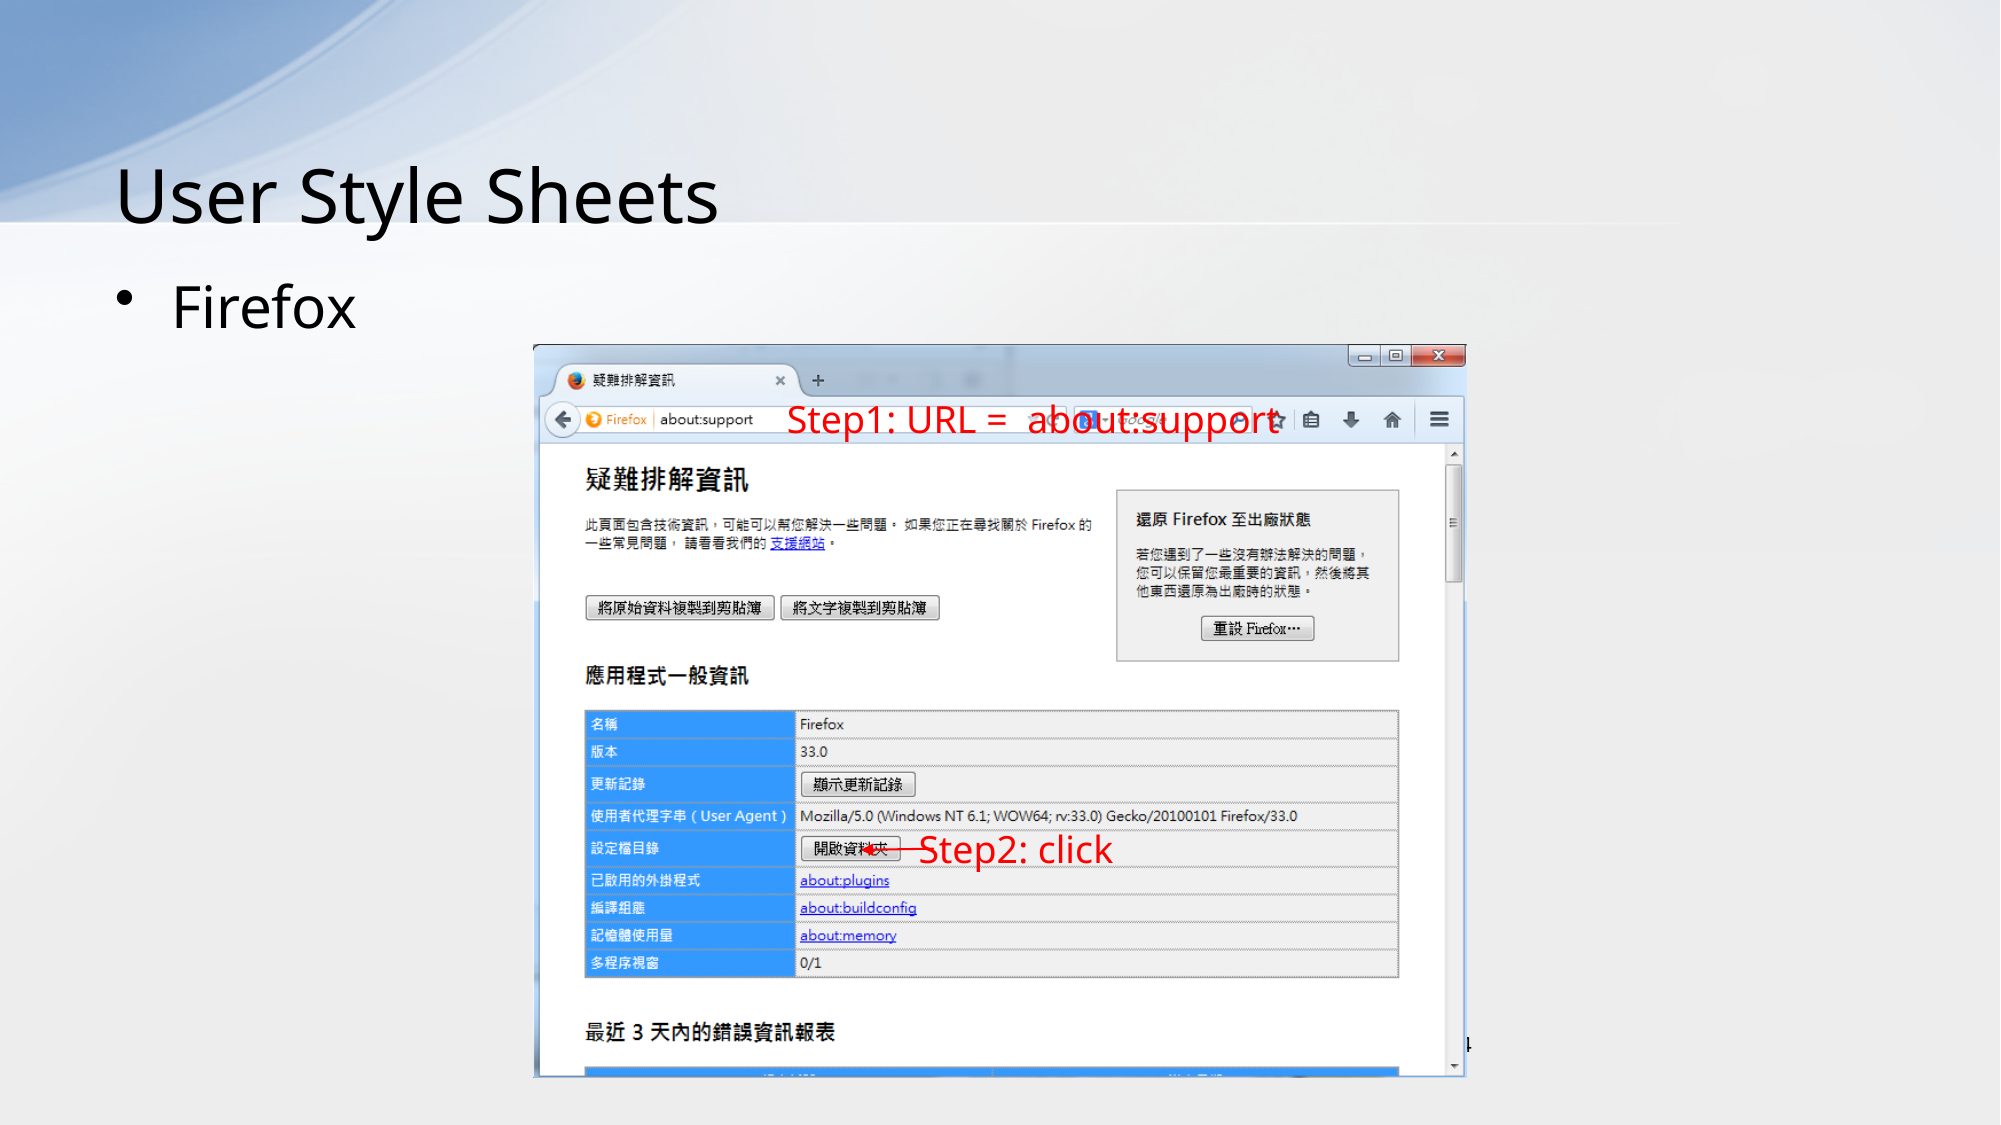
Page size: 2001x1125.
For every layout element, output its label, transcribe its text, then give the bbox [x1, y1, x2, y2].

list Firefox [99, 262, 1900, 1005]
title User Style Sheets [99, 58, 1900, 247]
picture [0, 0, 2000, 1125]
slide_number 84 [1433, 1024, 1900, 1103]
